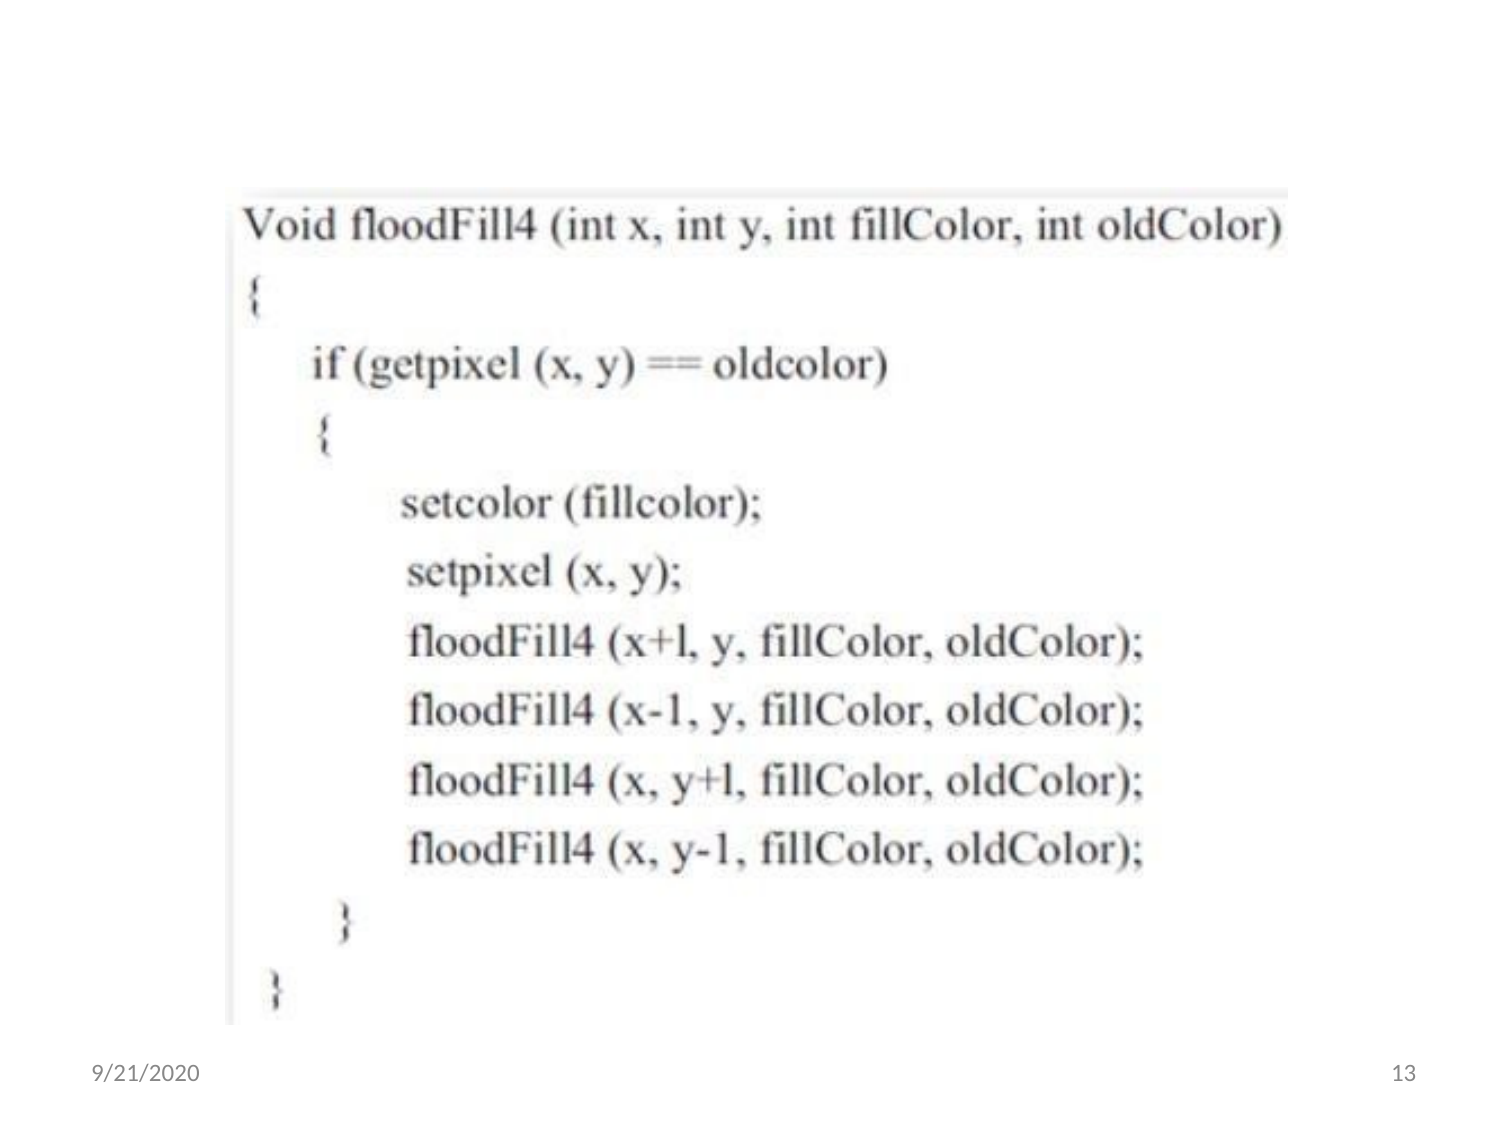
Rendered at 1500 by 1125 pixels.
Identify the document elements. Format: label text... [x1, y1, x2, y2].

picture [224, 187, 1288, 1026]
text_box 9/21/2020 [88, 1060, 202, 1087]
slide_number 13 [1384, 1060, 1423, 1125]
